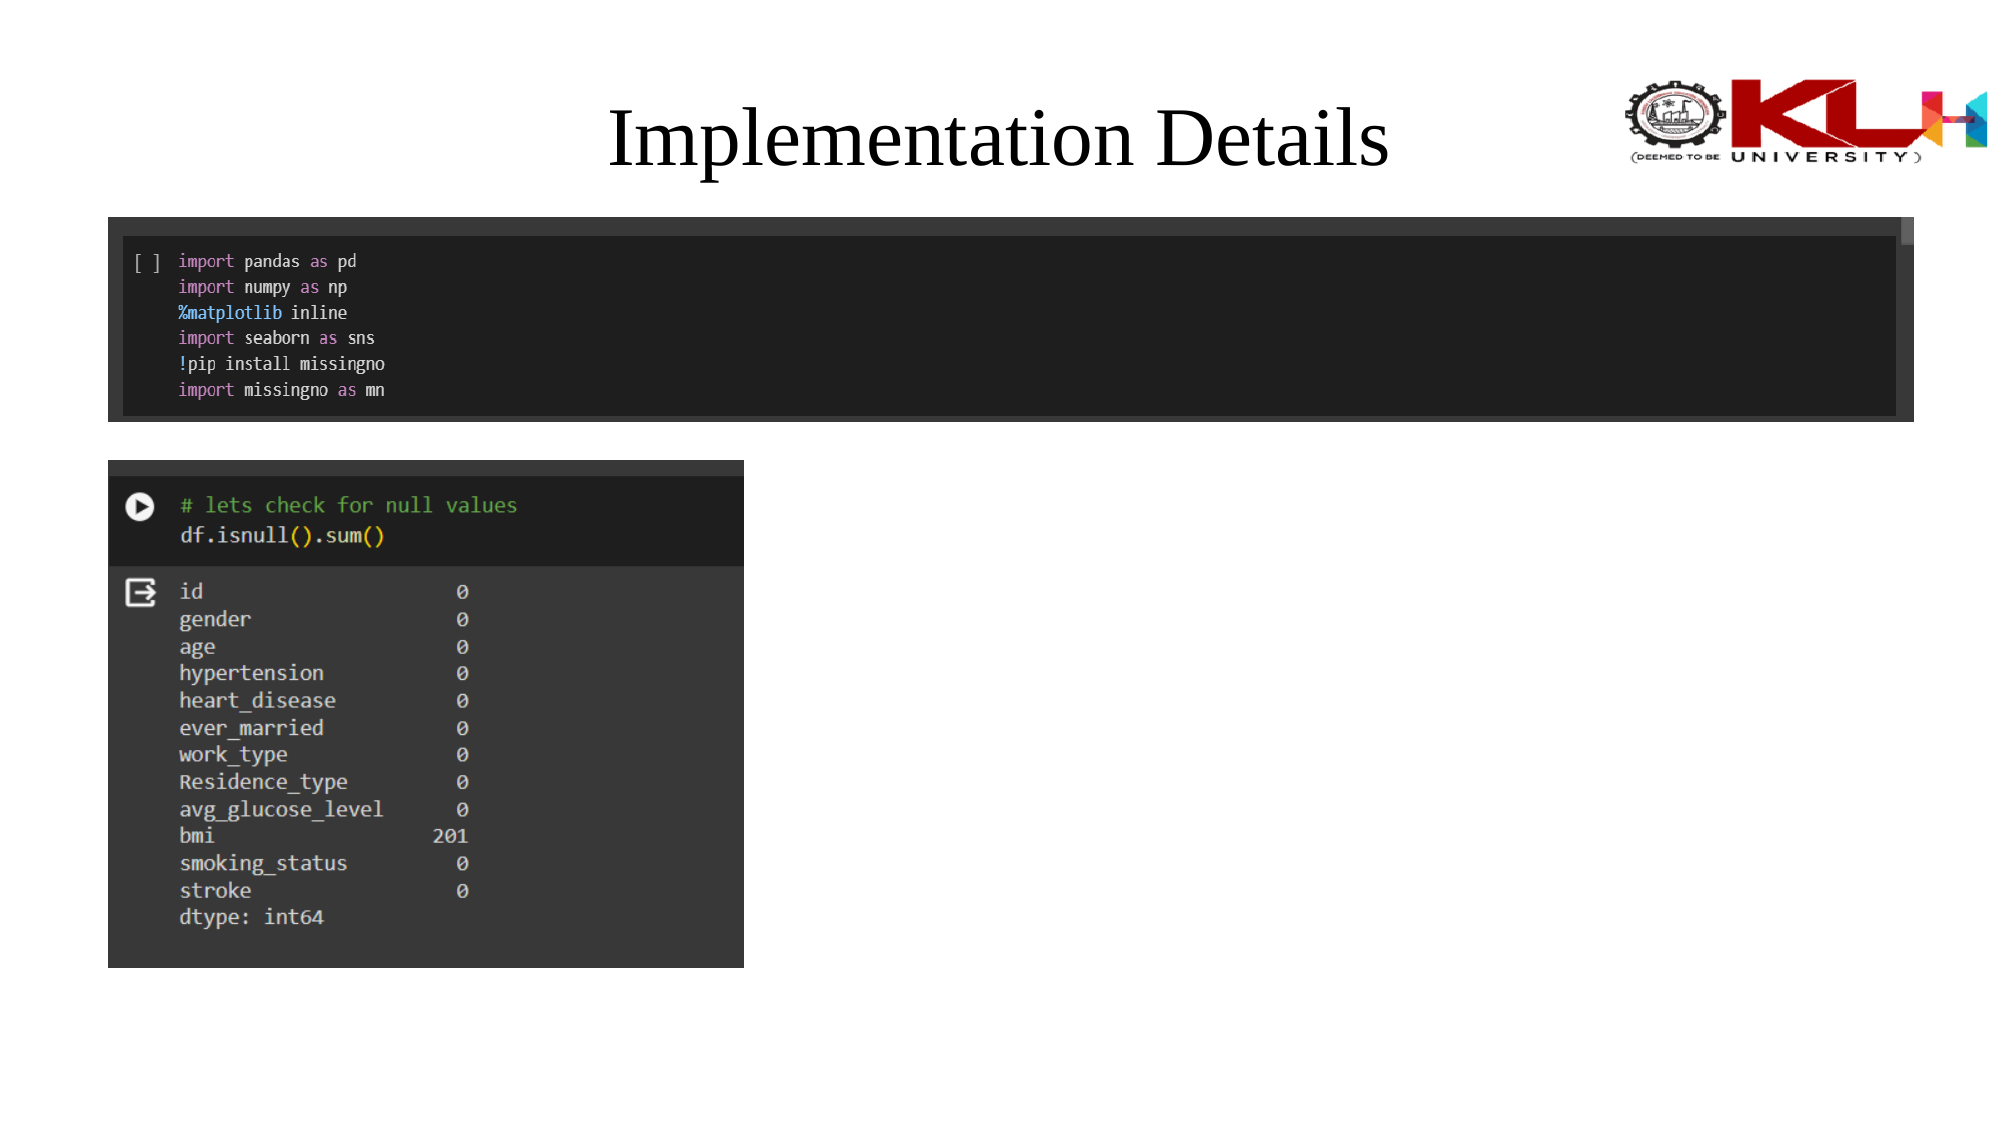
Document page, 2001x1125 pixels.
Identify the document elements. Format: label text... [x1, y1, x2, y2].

title Implementation Details [99, 44, 1900, 233]
picture [1900, 59, 2000, 180]
picture [108, 460, 744, 968]
picture [108, 217, 1914, 422]
